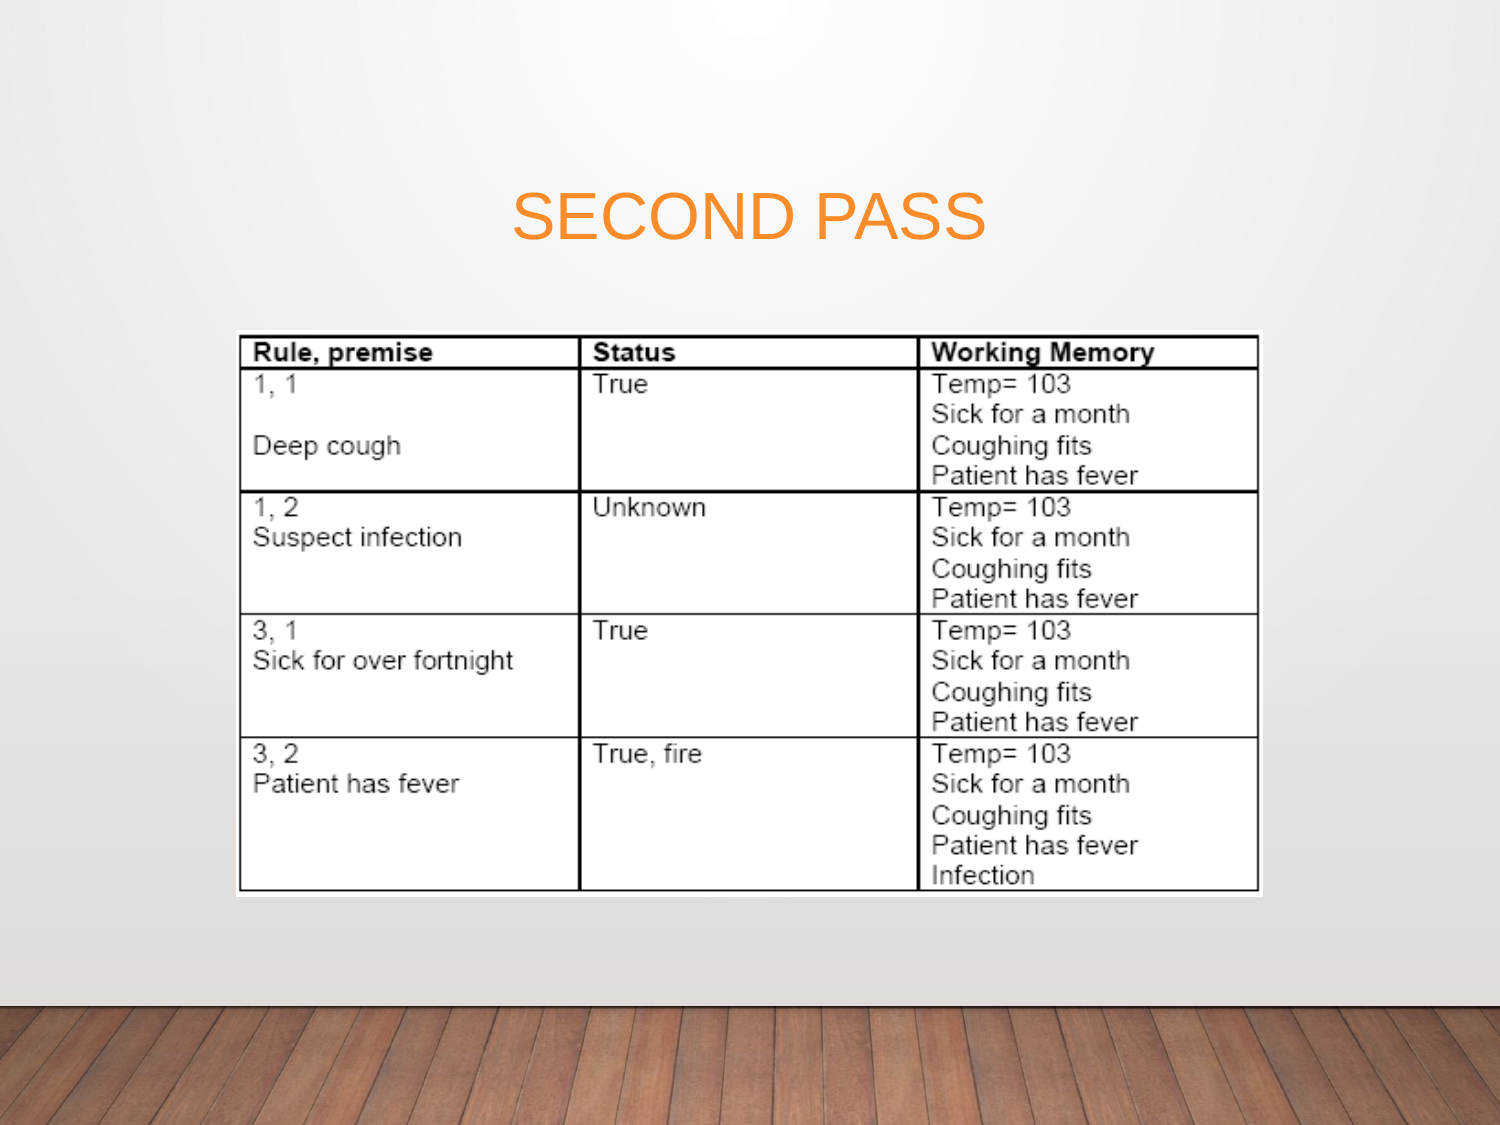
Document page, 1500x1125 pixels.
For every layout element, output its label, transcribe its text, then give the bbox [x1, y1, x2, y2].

title Second Pass [236, 131, 1263, 305]
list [236, 330, 1263, 897]
picture [0, 1006, 1500, 1125]
